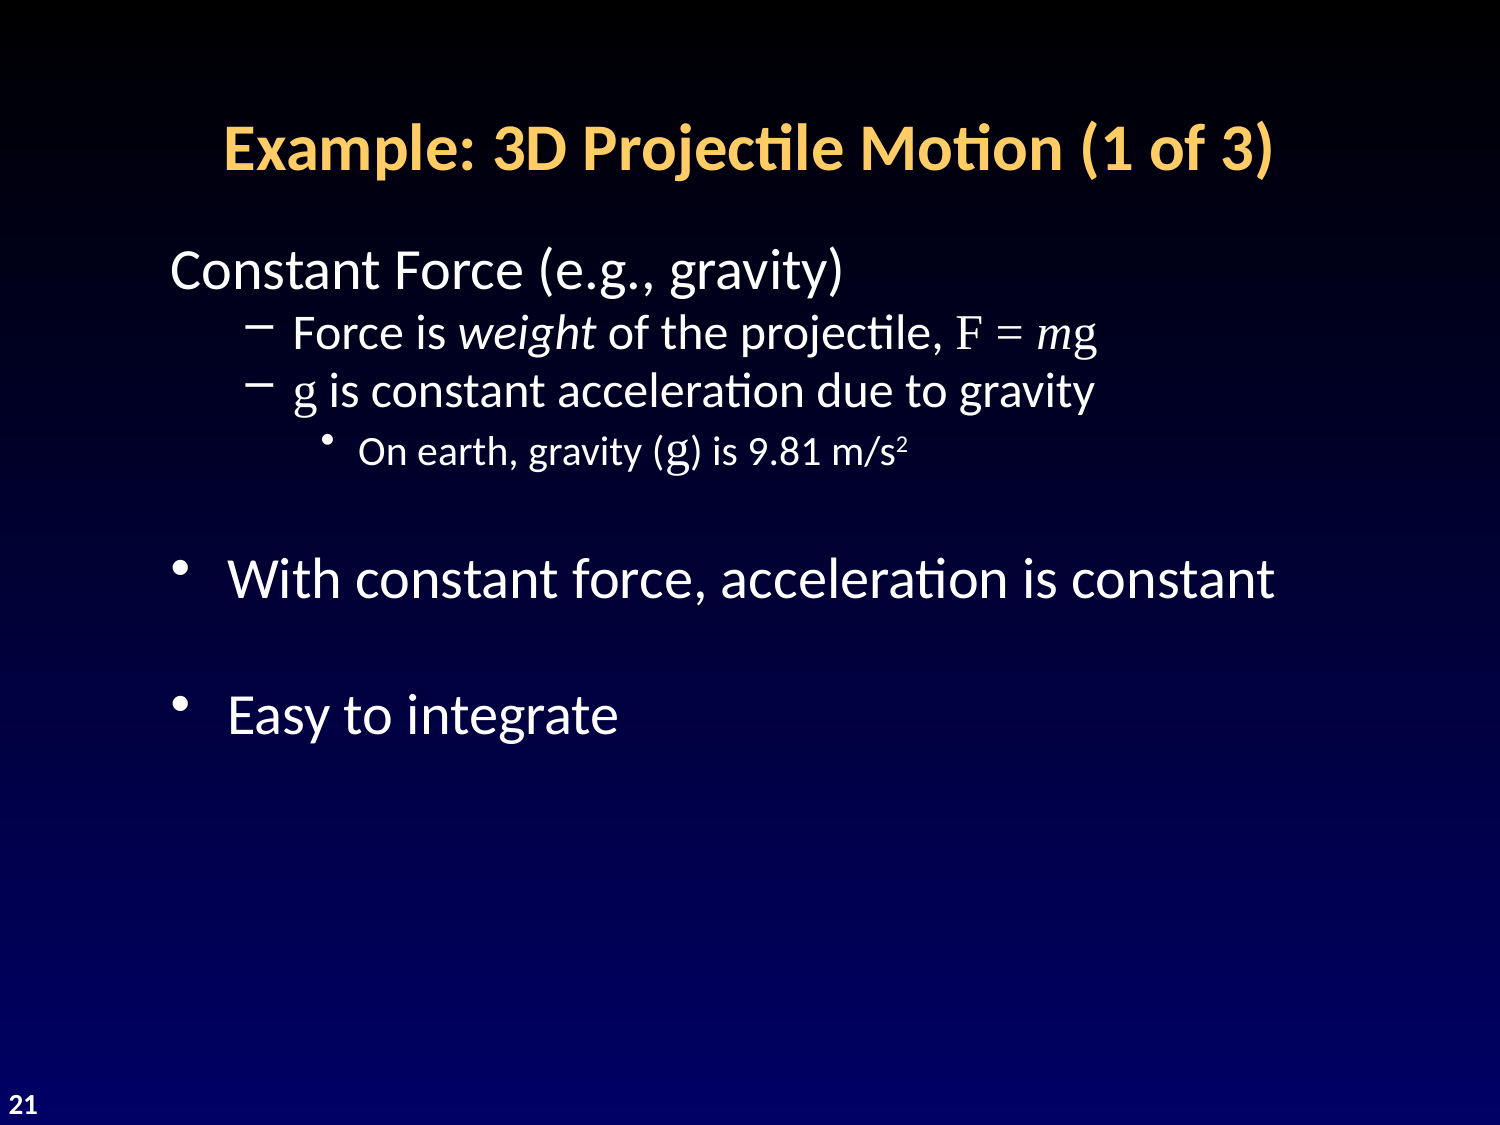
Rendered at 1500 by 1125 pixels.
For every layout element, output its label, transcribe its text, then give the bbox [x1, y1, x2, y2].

list Constant Force (e.g., gravity) Force is weight of the projectile, F = mg g is constant acceleration due to gravity On earth, gravity (g) is 9.81 m/s2 With constant force, acceleration is constant Easy to integrate [155, 237, 1431, 850]
title Example: 3D Projectile Motion (1 of 3) [112, 50, 1388, 238]
slide_number 21 [0, 1078, 93, 1125]
